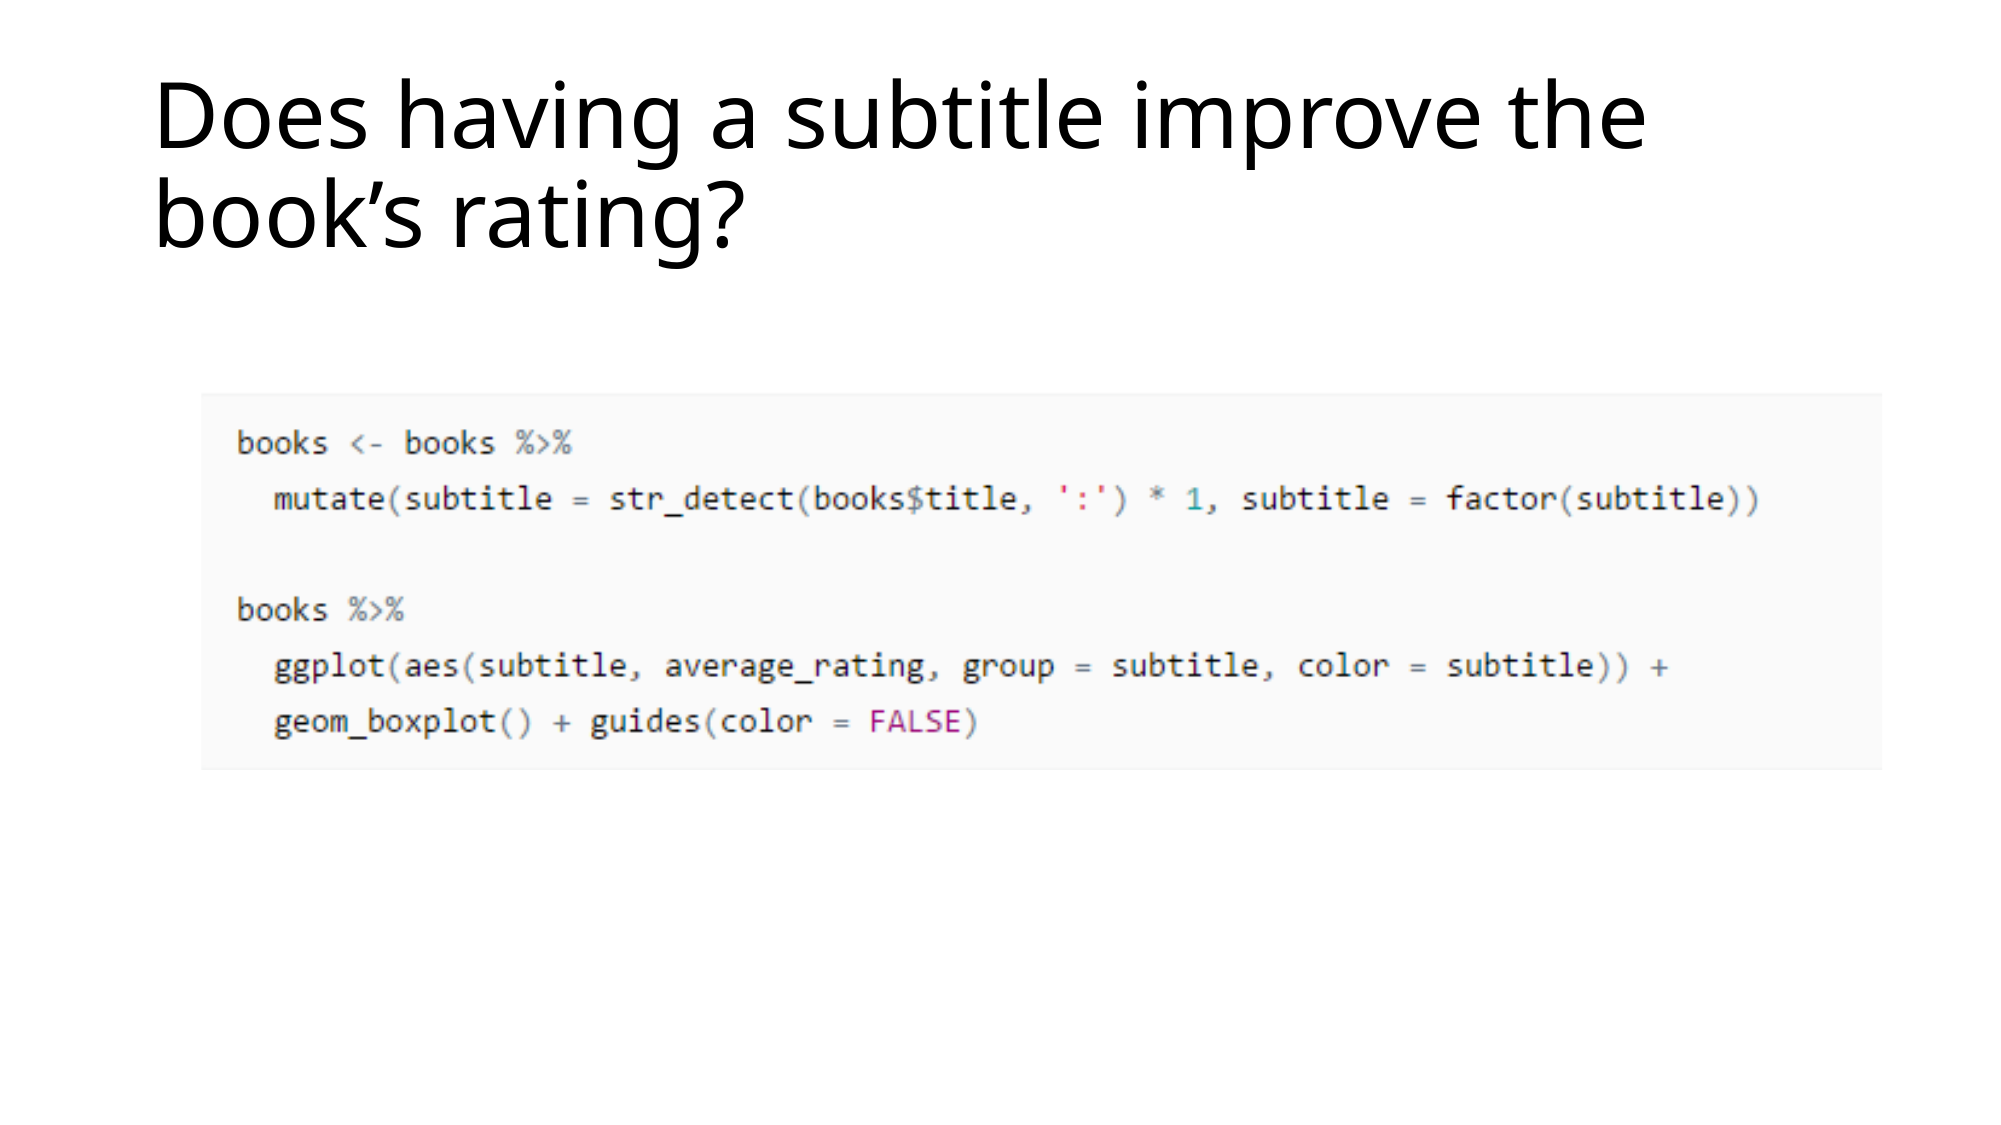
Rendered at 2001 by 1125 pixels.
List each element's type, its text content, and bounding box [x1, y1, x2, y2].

title Does having a subtitle improve the book’s rating? [137, 59, 1863, 278]
picture [201, 381, 1883, 770]
